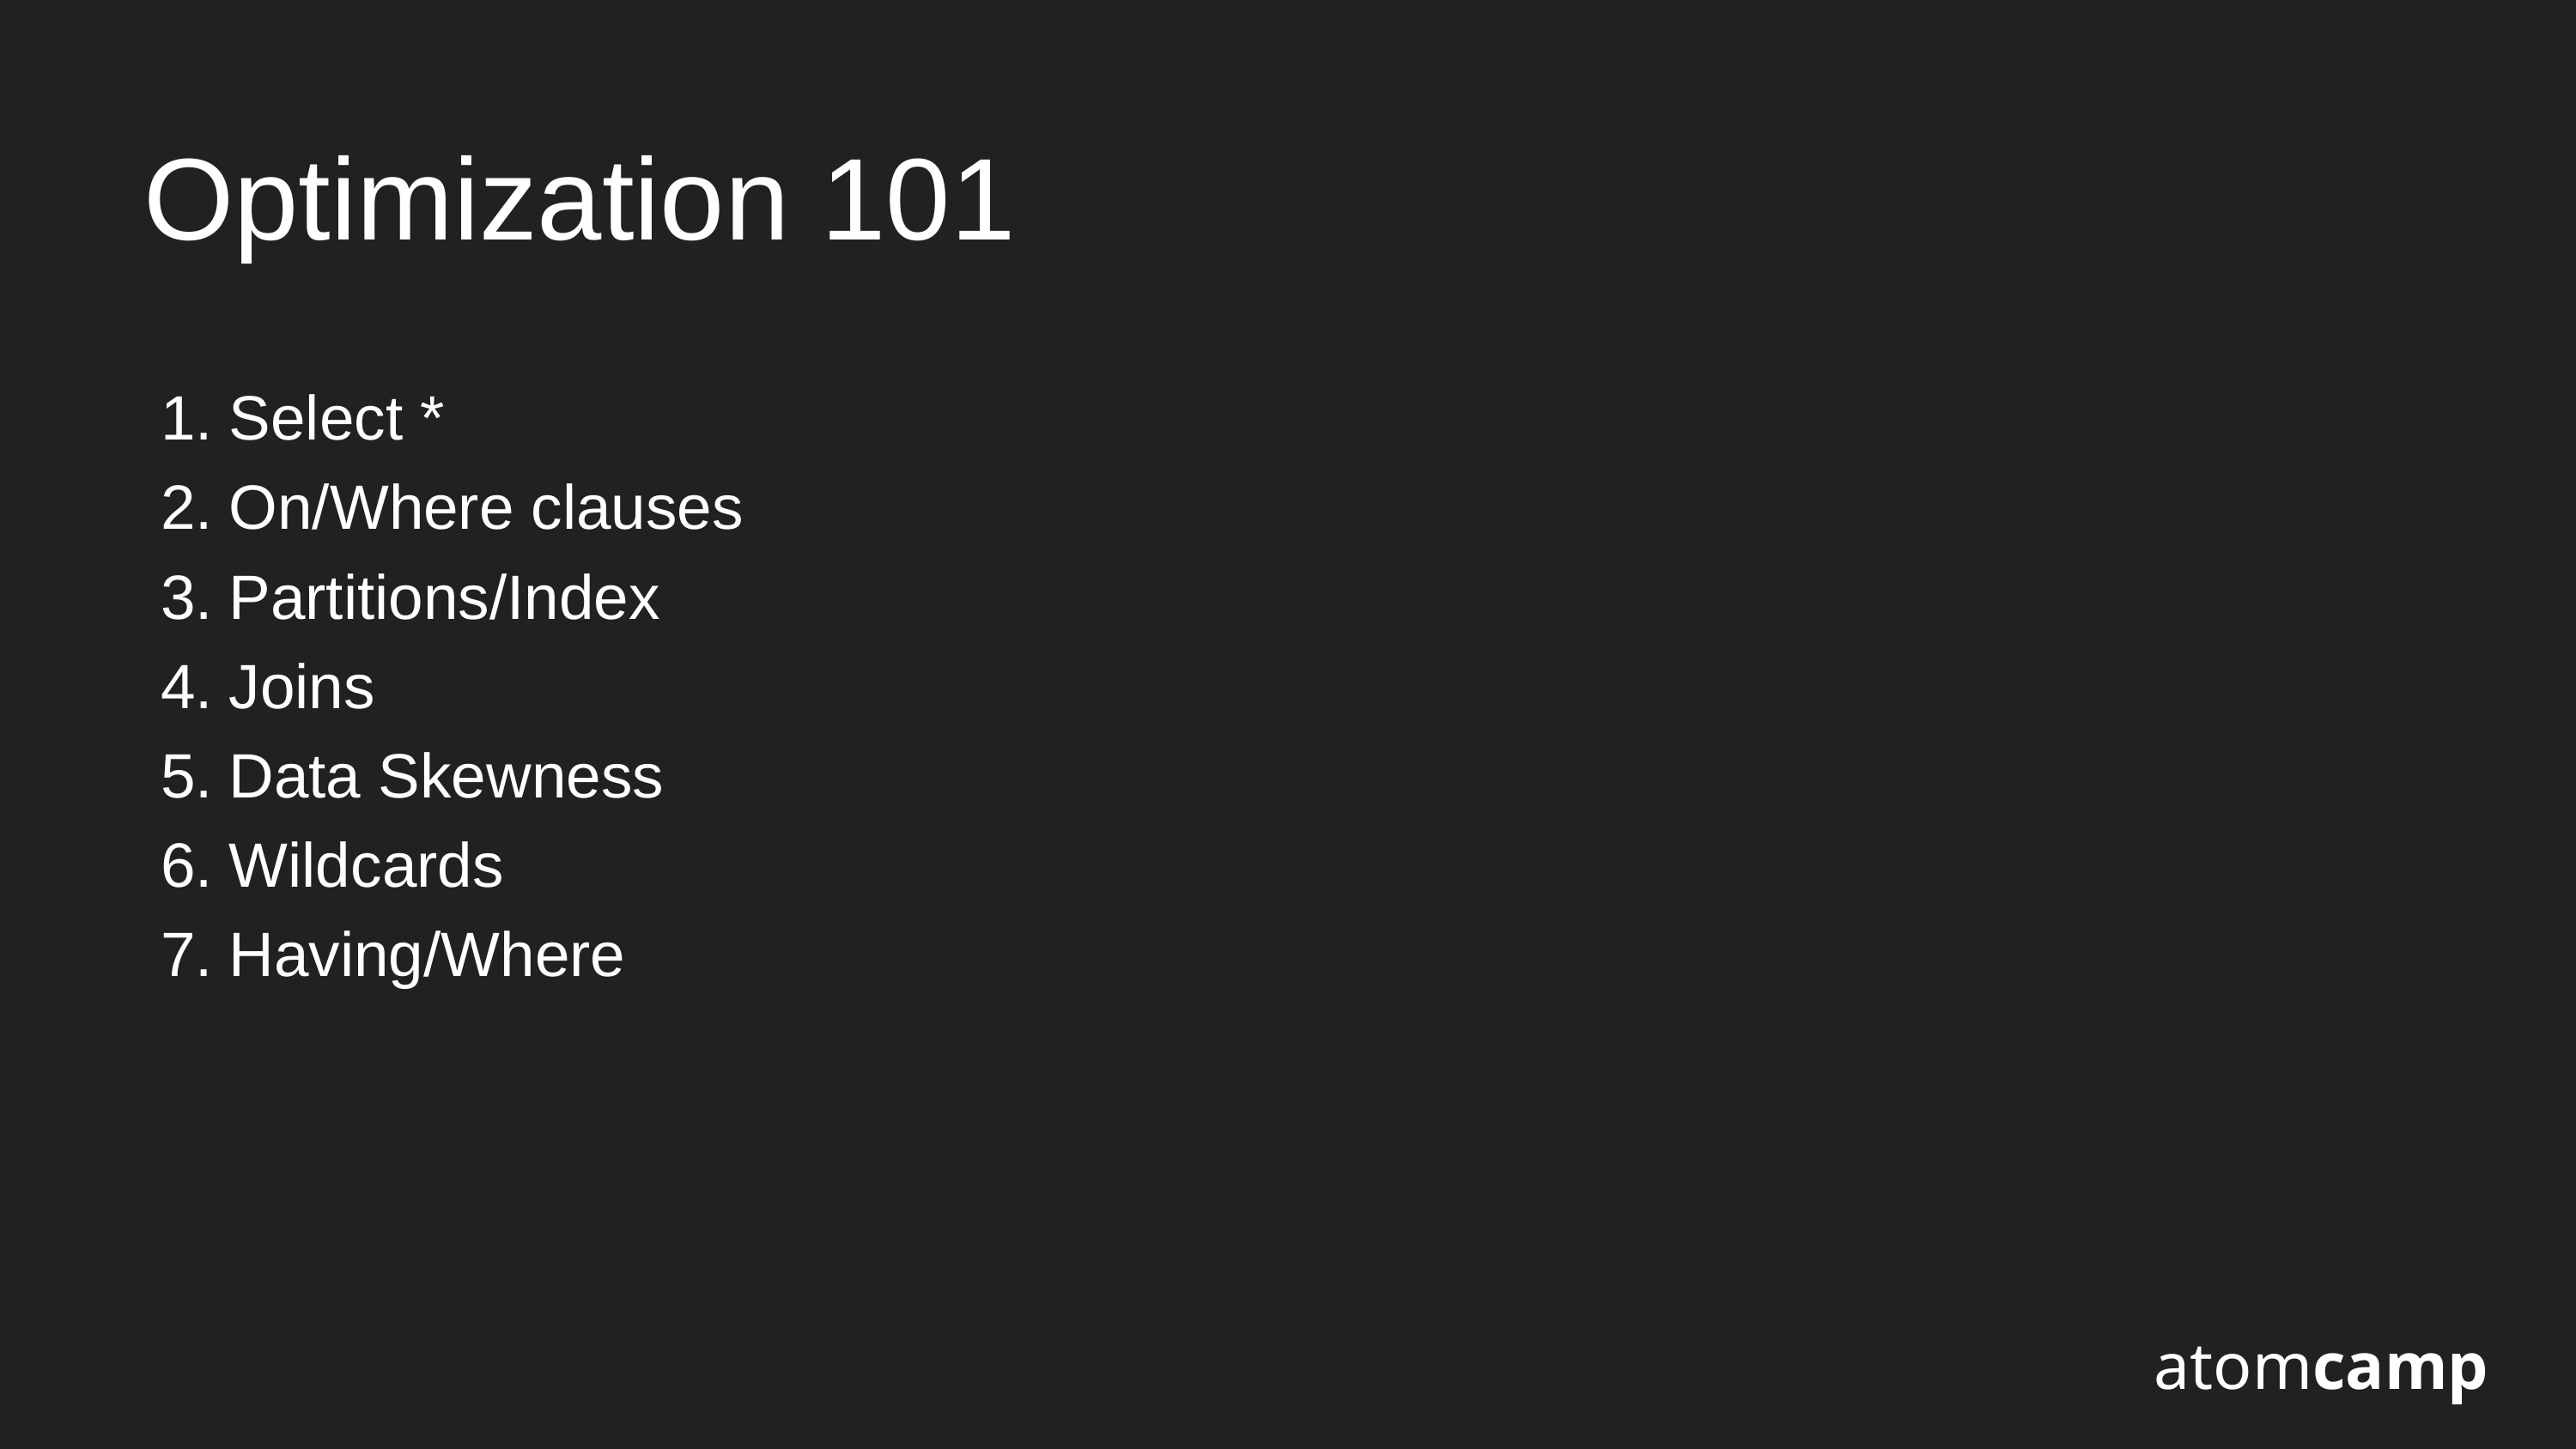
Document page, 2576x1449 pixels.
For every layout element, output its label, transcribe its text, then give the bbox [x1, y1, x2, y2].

text_box Optimization 101 [143, 123, 2050, 264]
text_box atomcamp [2141, 1312, 2530, 1416]
text_box Select * On/Where clauses Partitions/Index Joins Data Skewness Wildcards Having/Where [143, 371, 1836, 996]
